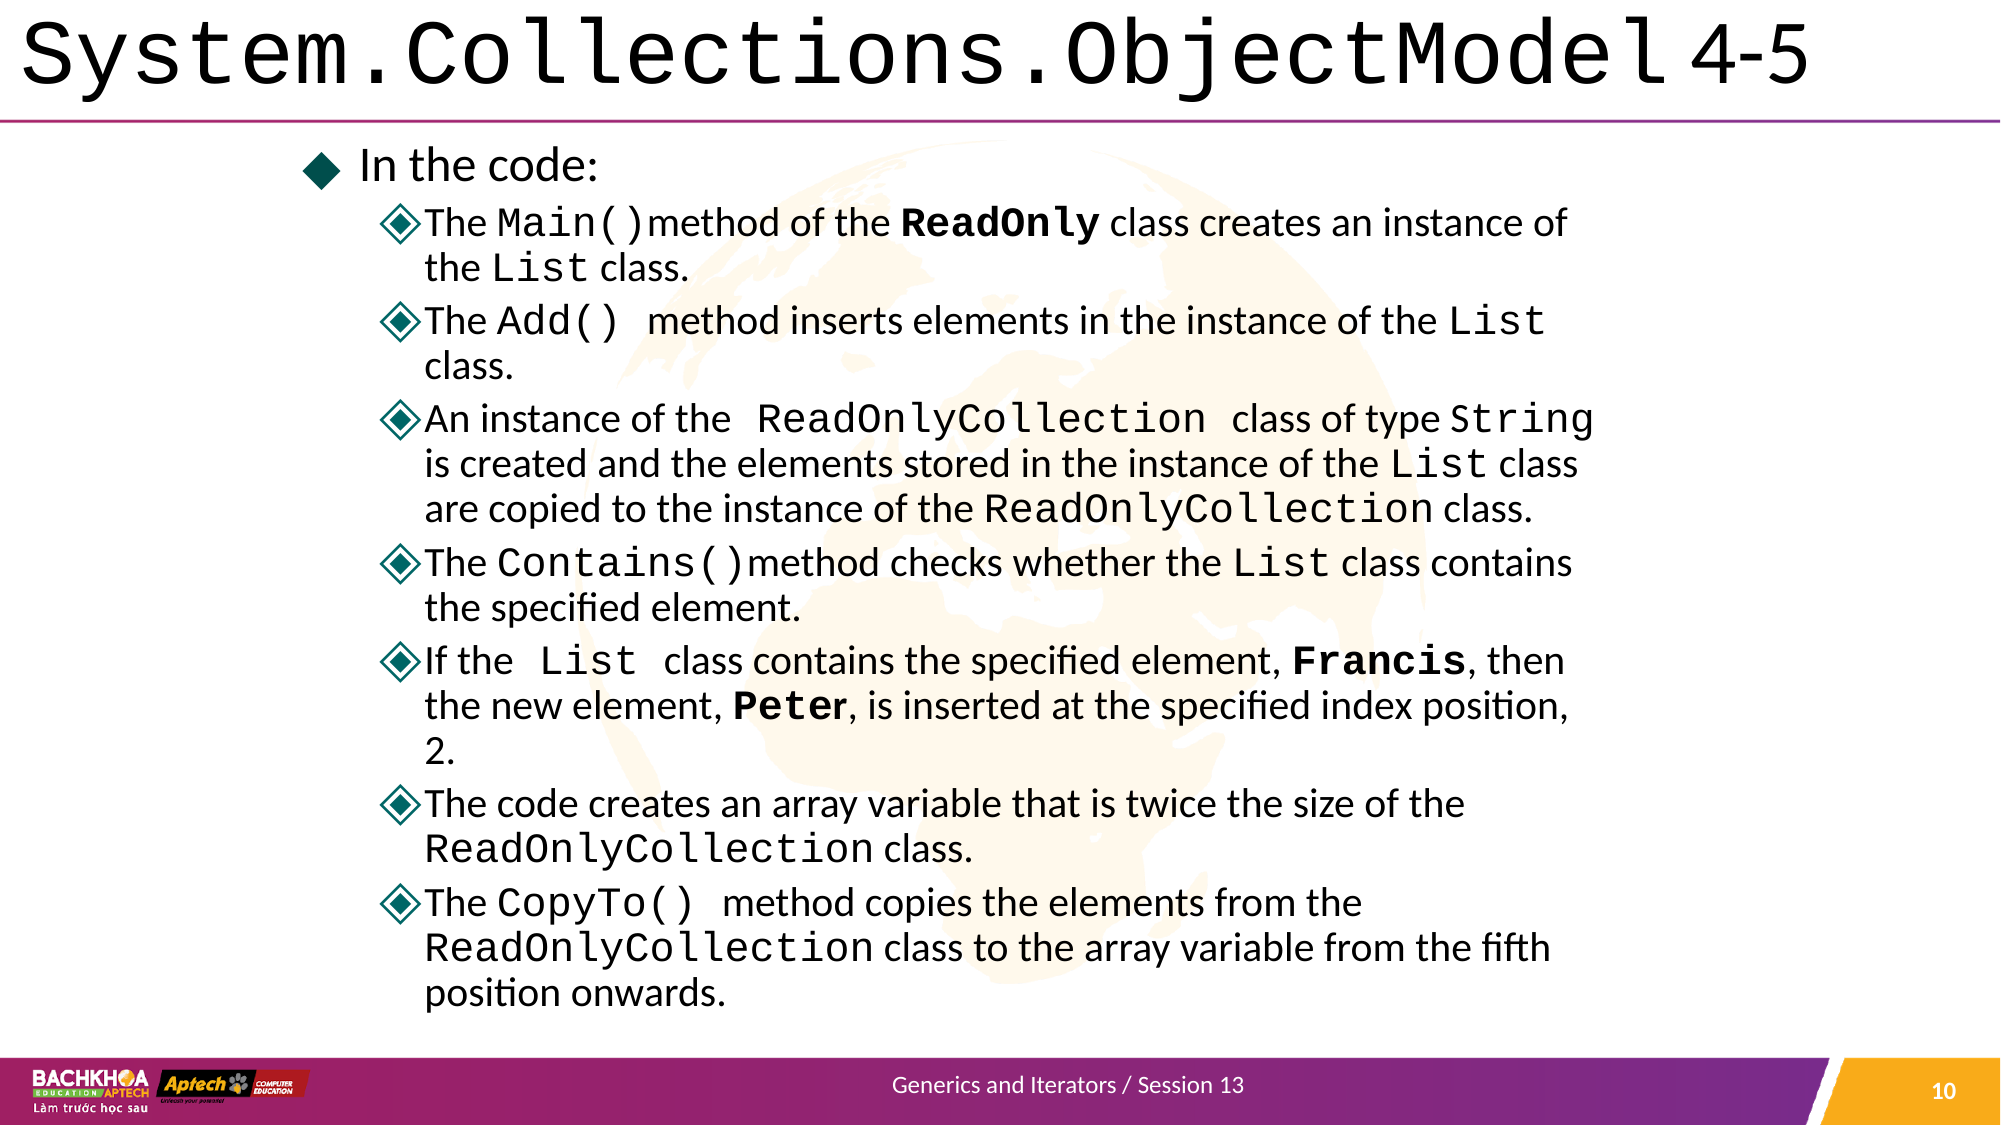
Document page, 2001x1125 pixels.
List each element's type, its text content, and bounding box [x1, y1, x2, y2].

picture [0, 0, 2001, 1125]
slide_number ‹#› [1899, 1059, 1988, 1120]
text_box In the code: The Main()method of the ReadOnly class creates an instance of the List class. The Add() method inserts elements in the instance of the List class. An instance of the ReadOnlyCollection class of type String is created and the elements stored in the instance of the List class are copied to the instance of the ReadOnlyCollection class. The Contains()method checks whether the List class contains the specified element. If the List class contains the specified element, Francis, then the new element, Peter, is inserted at the specified index position, 2. The code creates an array variable that is twice the size of the ReadOnlyCollection class. The CopyTo() method copies the elements from the ReadOnlyCollection class to the array variable from the fifth position onwards. [287, 124, 1625, 1063]
title System.Collections.ObjectModel 4-5 [5, 3, 1993, 116]
footer Generics and Iterators / Session 13 [324, 1060, 1813, 1120]
